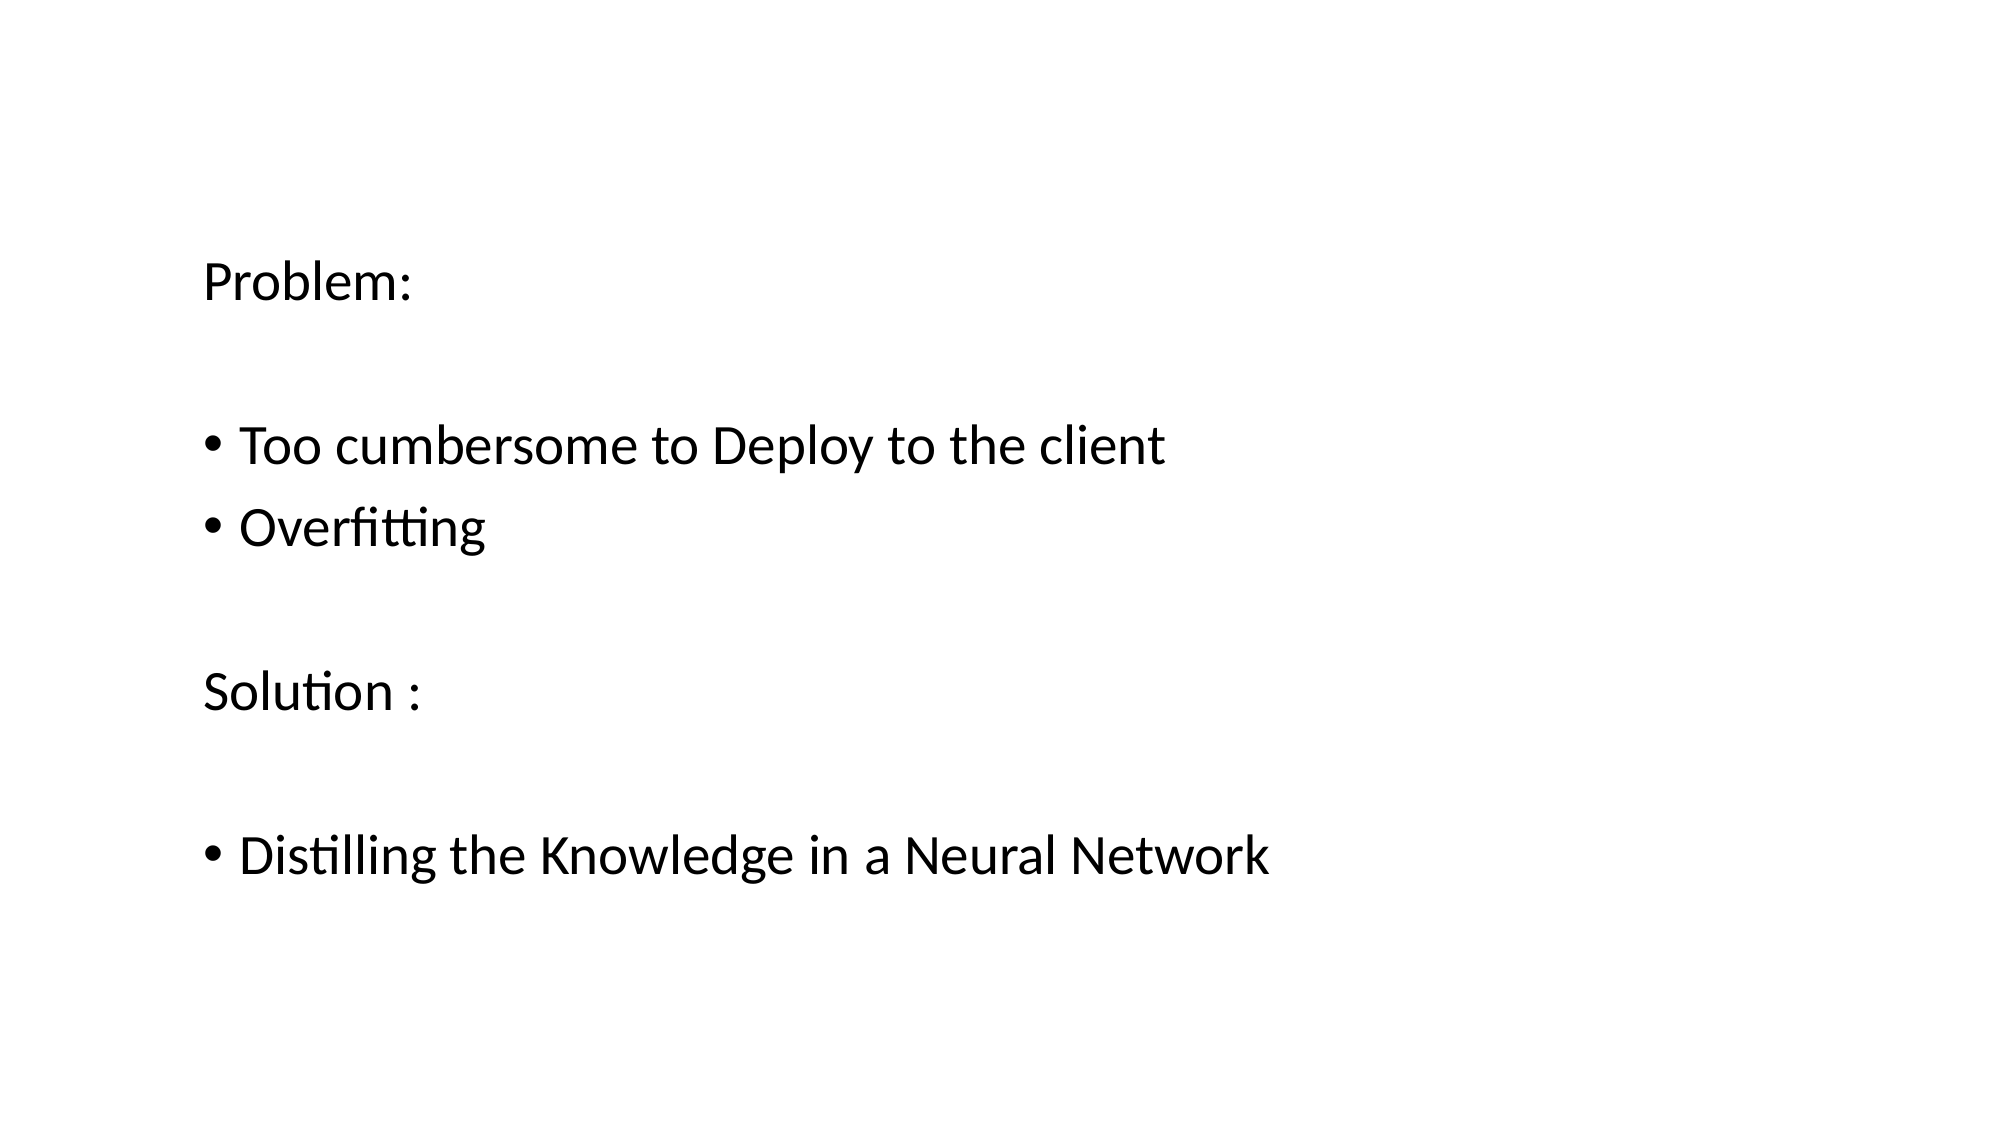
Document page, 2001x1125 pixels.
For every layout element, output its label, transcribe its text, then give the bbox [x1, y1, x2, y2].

list Problem: Too cumbersome to Deploy to the client Overfitting Solution : Distilling the Knowledge in a Neural Network [188, 243, 1914, 958]
